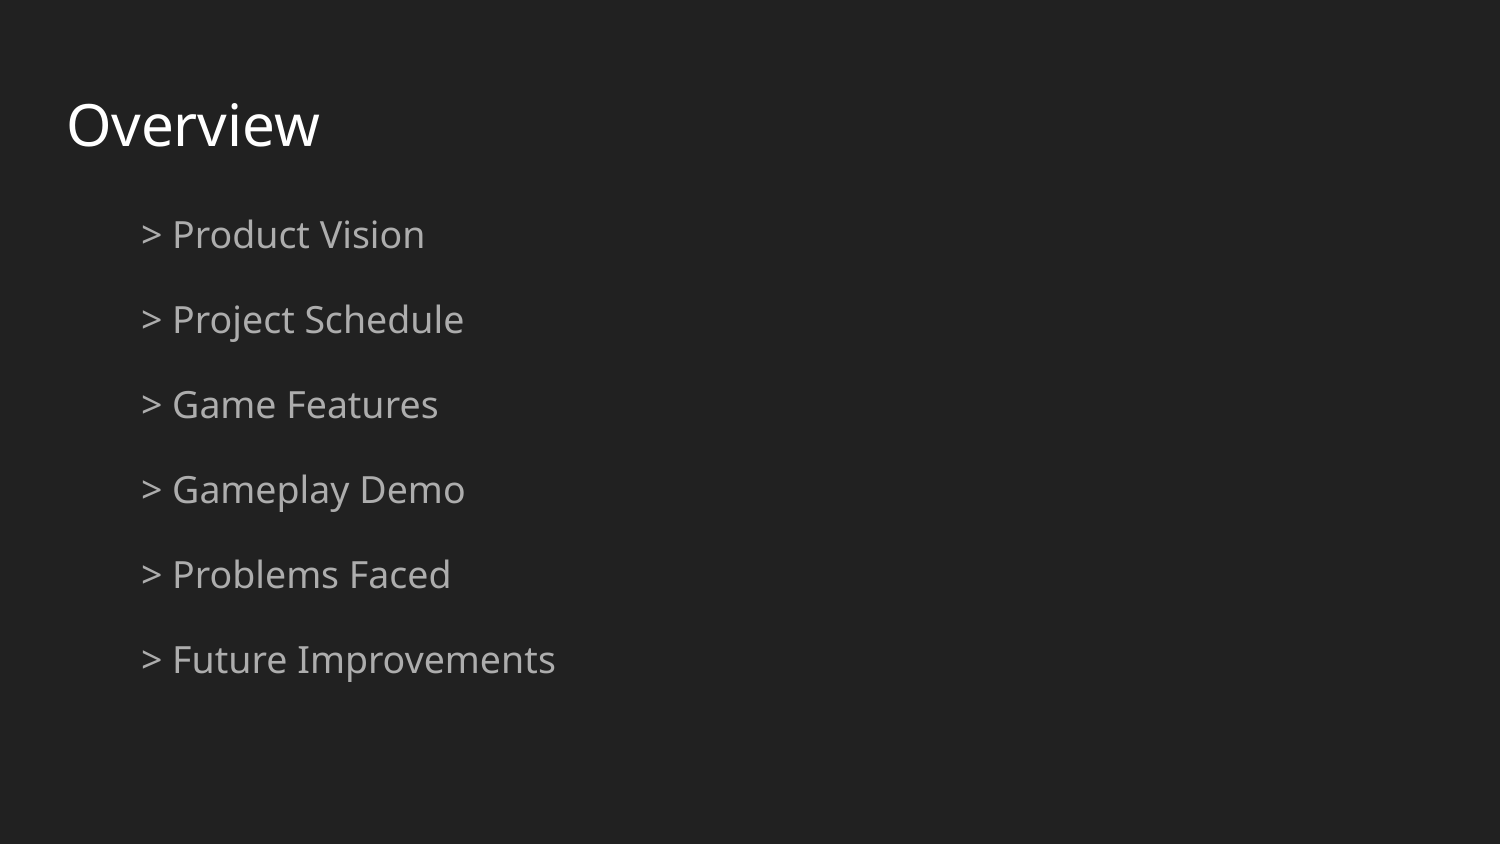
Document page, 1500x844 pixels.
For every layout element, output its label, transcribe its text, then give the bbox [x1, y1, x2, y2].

list > Product Vision > Project Schedule > Game Features > Gameplay Demo > Problems Faced > Future Improvements [51, 189, 1449, 750]
title Overview [51, 72, 1449, 167]
